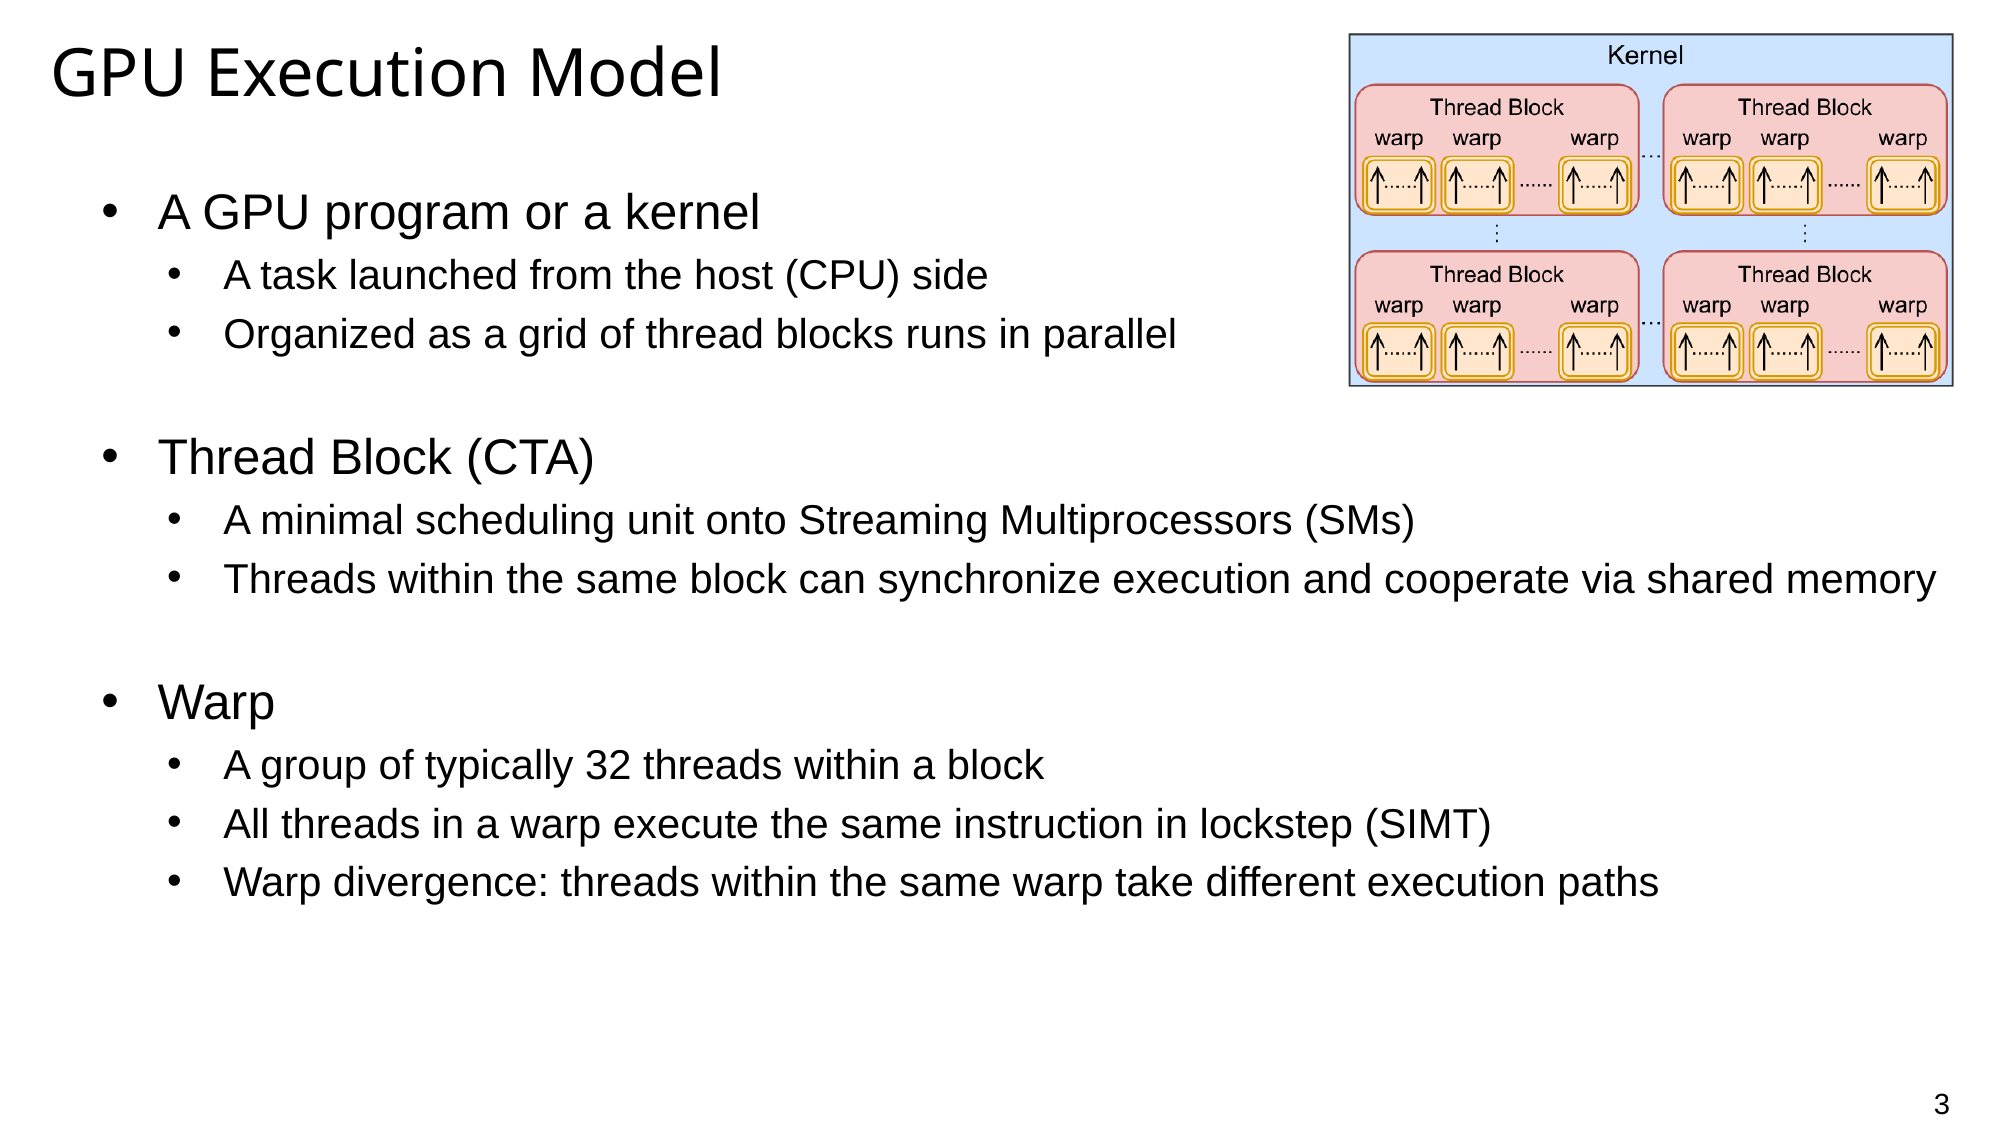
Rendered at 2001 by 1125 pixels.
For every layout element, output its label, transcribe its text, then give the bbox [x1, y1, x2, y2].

picture [1337, 20, 1965, 402]
text_box GPU Execution Model [35, 31, 1337, 108]
text_box 3 [1899, 1077, 1965, 1117]
text_box A GPU program or a kernel A task launched from the host (CPU) side Organized as a grid of thread blocks runs in parallel Thread Block (CTA) A minimal scheduling unit onto Streaming Multiprocessors (SMs) Threads within the same block can synchronize execution and cooperate via shared memory Warp A group of typically 32 threads within a block All threads in a warp execute the same instruction in lockstep (SIMT) Warp divergence: threads within the same warp take different execution paths [20, 172, 1965, 1025]
